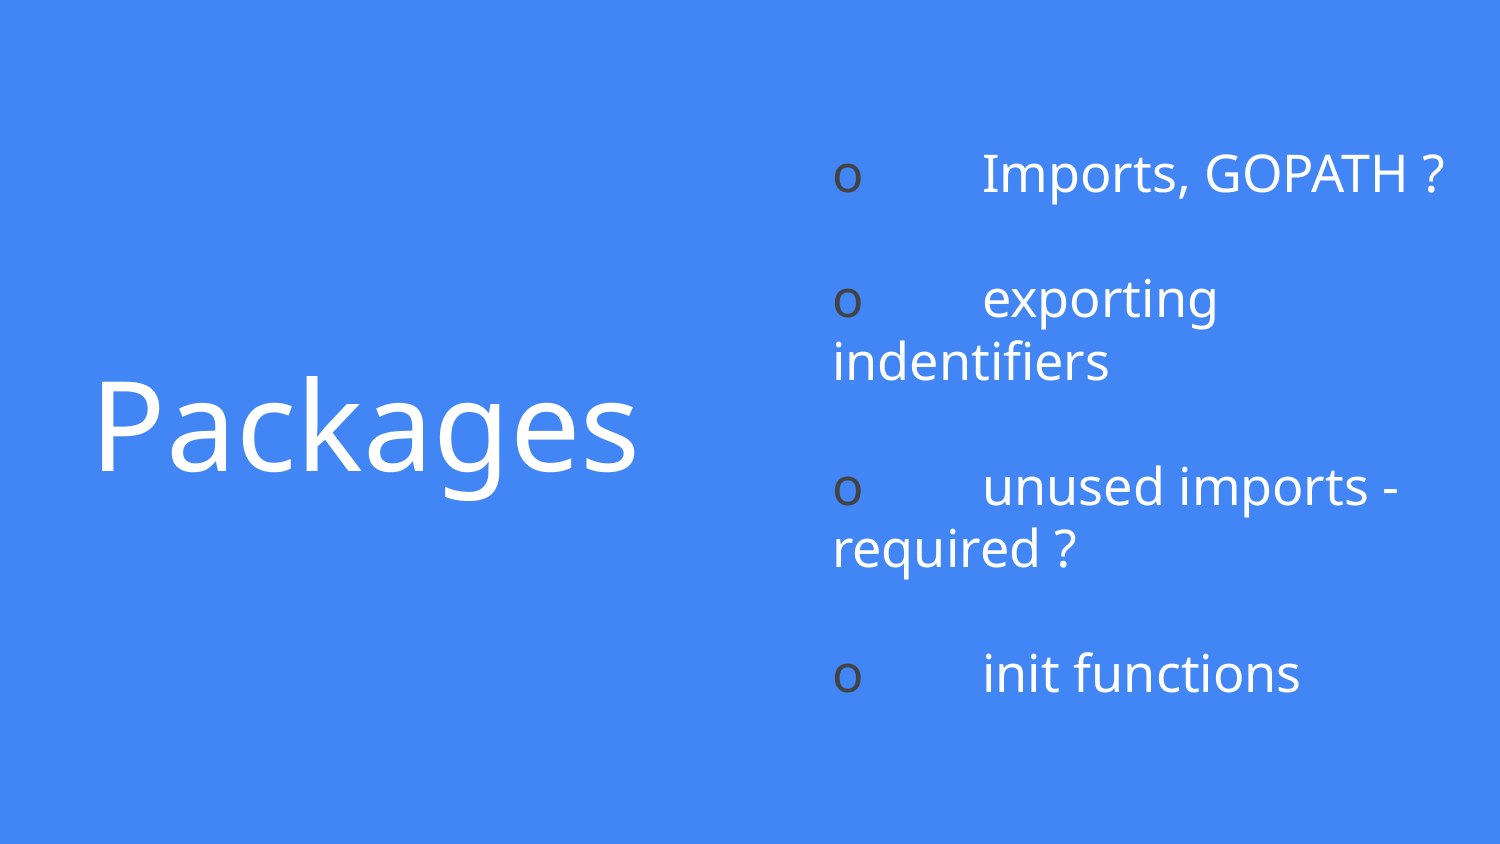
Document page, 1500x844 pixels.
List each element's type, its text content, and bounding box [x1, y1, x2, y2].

title Packages [75, 338, 817, 505]
text_box o Imports, GOPATH ? o exporting indentifiers o unused imports - required ? o init functions [817, 0, 1500, 844]
